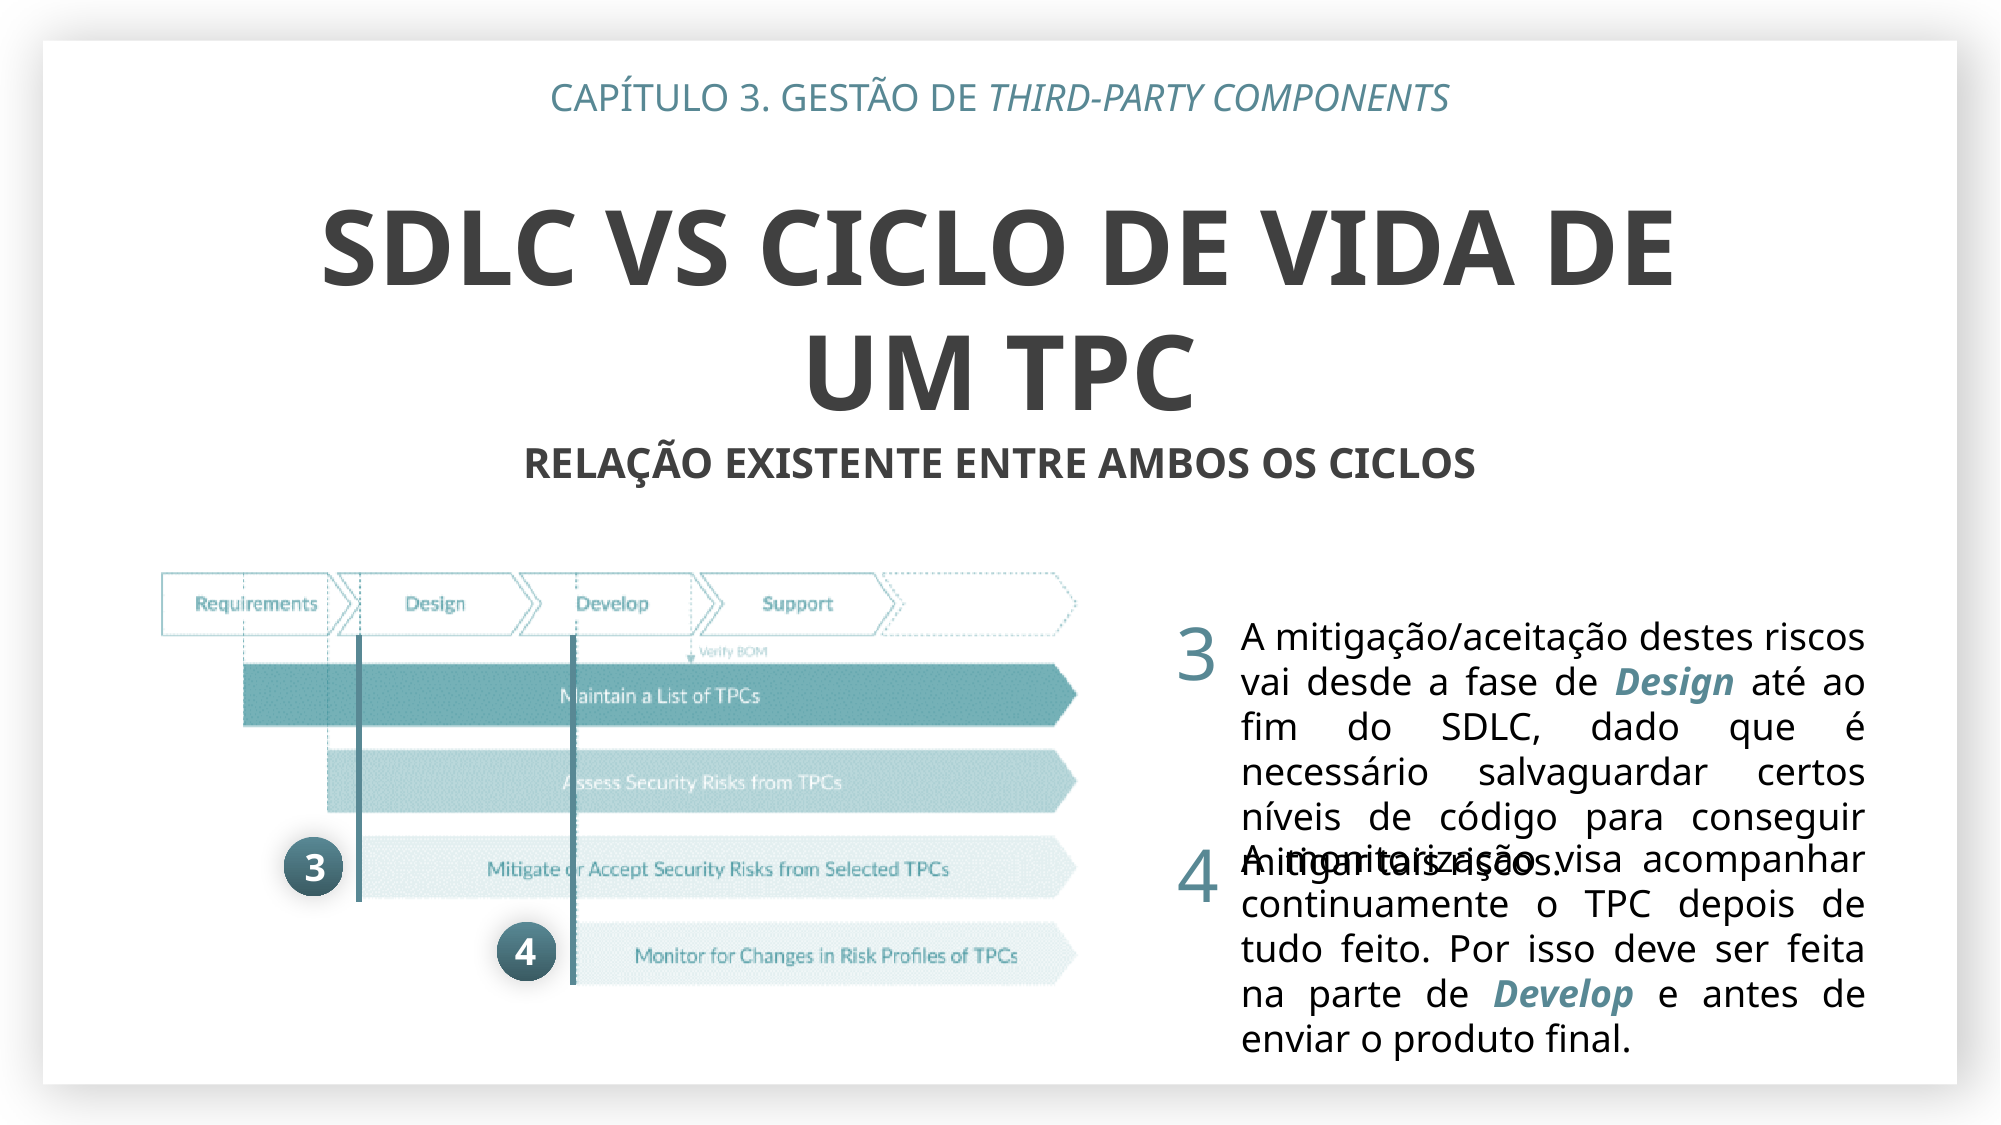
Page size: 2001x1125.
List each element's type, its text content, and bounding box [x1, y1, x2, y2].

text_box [497, 920, 557, 982]
text_box RELAÇÃO EXISTENTE ENTRE AMBOS OS CICLOS [234, 429, 1766, 495]
text_box 4 [1163, 822, 1230, 925]
picture [118, 526, 1155, 1044]
text_box CAPÍTULO 3. GESTÃO DE THIRD-PARTY COMPONENTS [430, 67, 1570, 127]
text_box [42, 39, 1958, 1085]
text_box A monitorização visa acompanhar continuamente o TPC depois de tudo feito. Por isso deve ser feita na parte de Develop e antes de enviar o produto final. [1226, 827, 1882, 1068]
text_box SDLC VS CICLO DE VIDA DE UM TPC [225, 173, 1775, 439]
text_box A mitigação/aceitação destes riscos vai desde a fase de Design até ao fim do SDLC, dado que é necessário salvaguardar certos níveis de código para conseguir mitigar tais riscos. [1226, 605, 1882, 827]
text_box 3 [1161, 600, 1229, 703]
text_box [284, 836, 344, 898]
